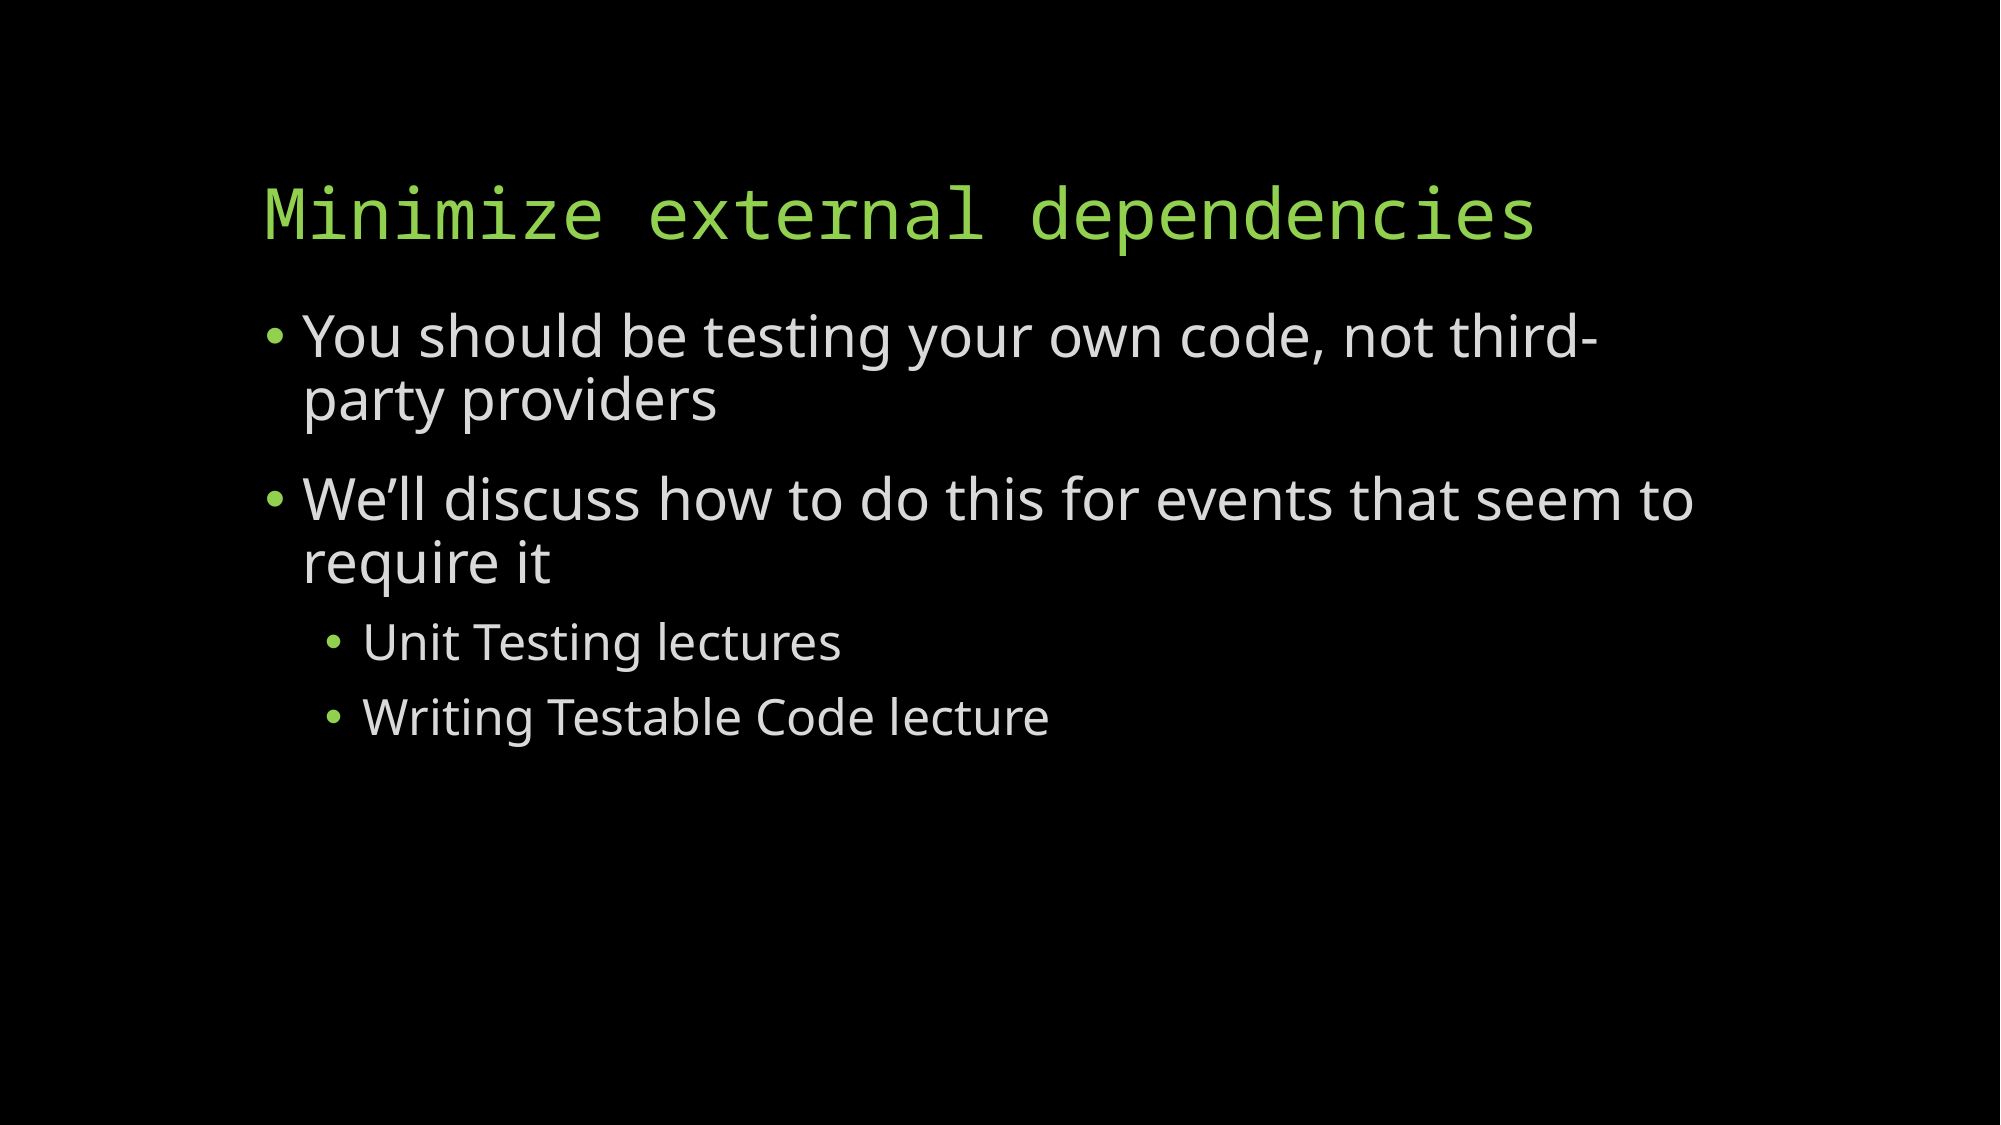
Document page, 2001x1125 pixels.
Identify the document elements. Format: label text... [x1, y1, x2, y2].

title Minimize external dependencies [249, 75, 1750, 263]
list You should be testing your own code, not third-party providers We’ll discuss how to do this for events that seem to require it Unit Testing lectures Writing Testable Code lecture [249, 299, 1750, 1000]
